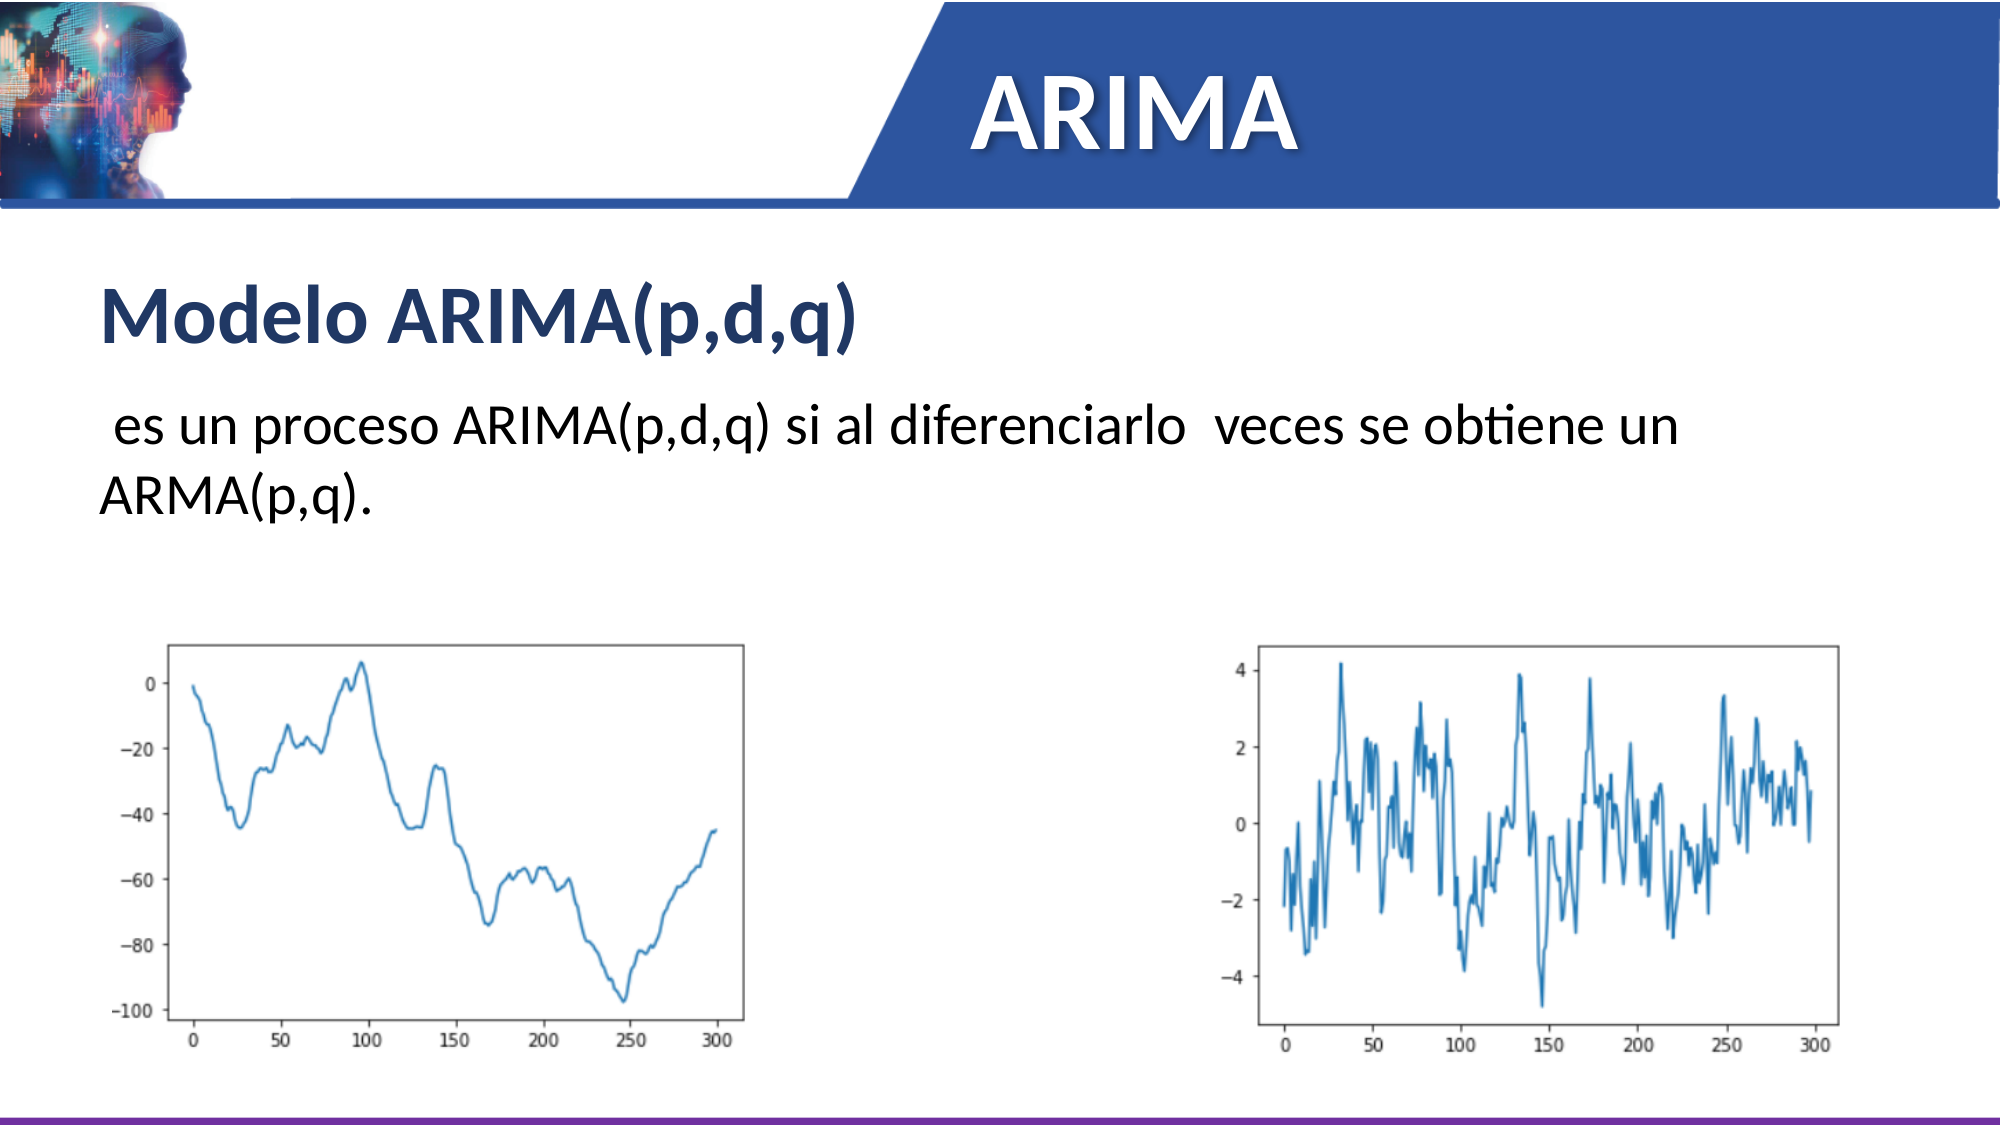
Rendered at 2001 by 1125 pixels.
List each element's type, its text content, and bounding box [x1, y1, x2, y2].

picture [112, 633, 756, 1069]
picture [1218, 634, 1851, 1070]
text_box ARIMA [955, 29, 1961, 180]
picture [0, 2, 2000, 209]
